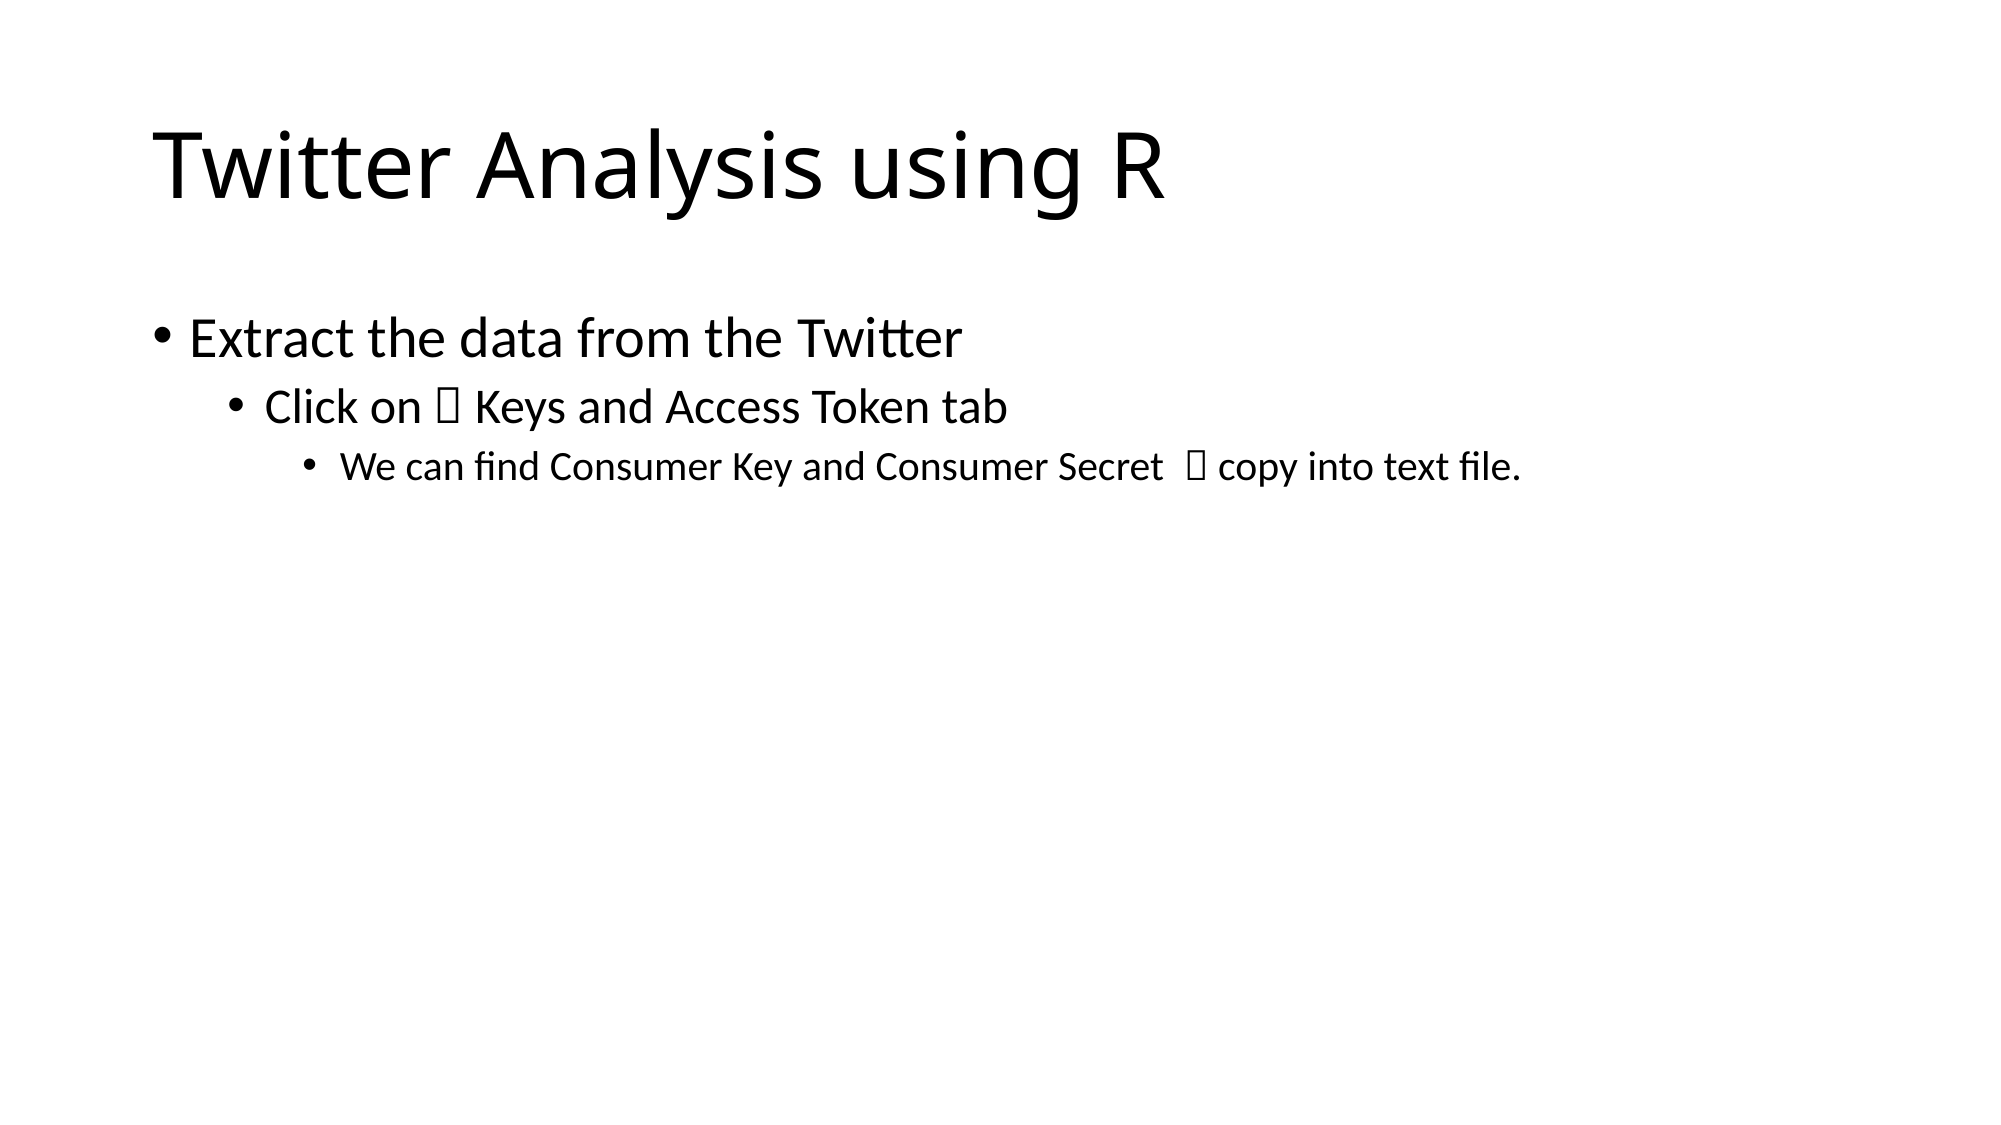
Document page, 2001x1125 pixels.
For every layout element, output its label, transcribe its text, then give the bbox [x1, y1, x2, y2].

title Twitter Analysis using R [137, 59, 1863, 278]
list Extract the data from the Twitter Click on  Keys and Access Token tab We can find Consumer Key and Consumer Secret  copy into text file. [137, 299, 1863, 1054]
